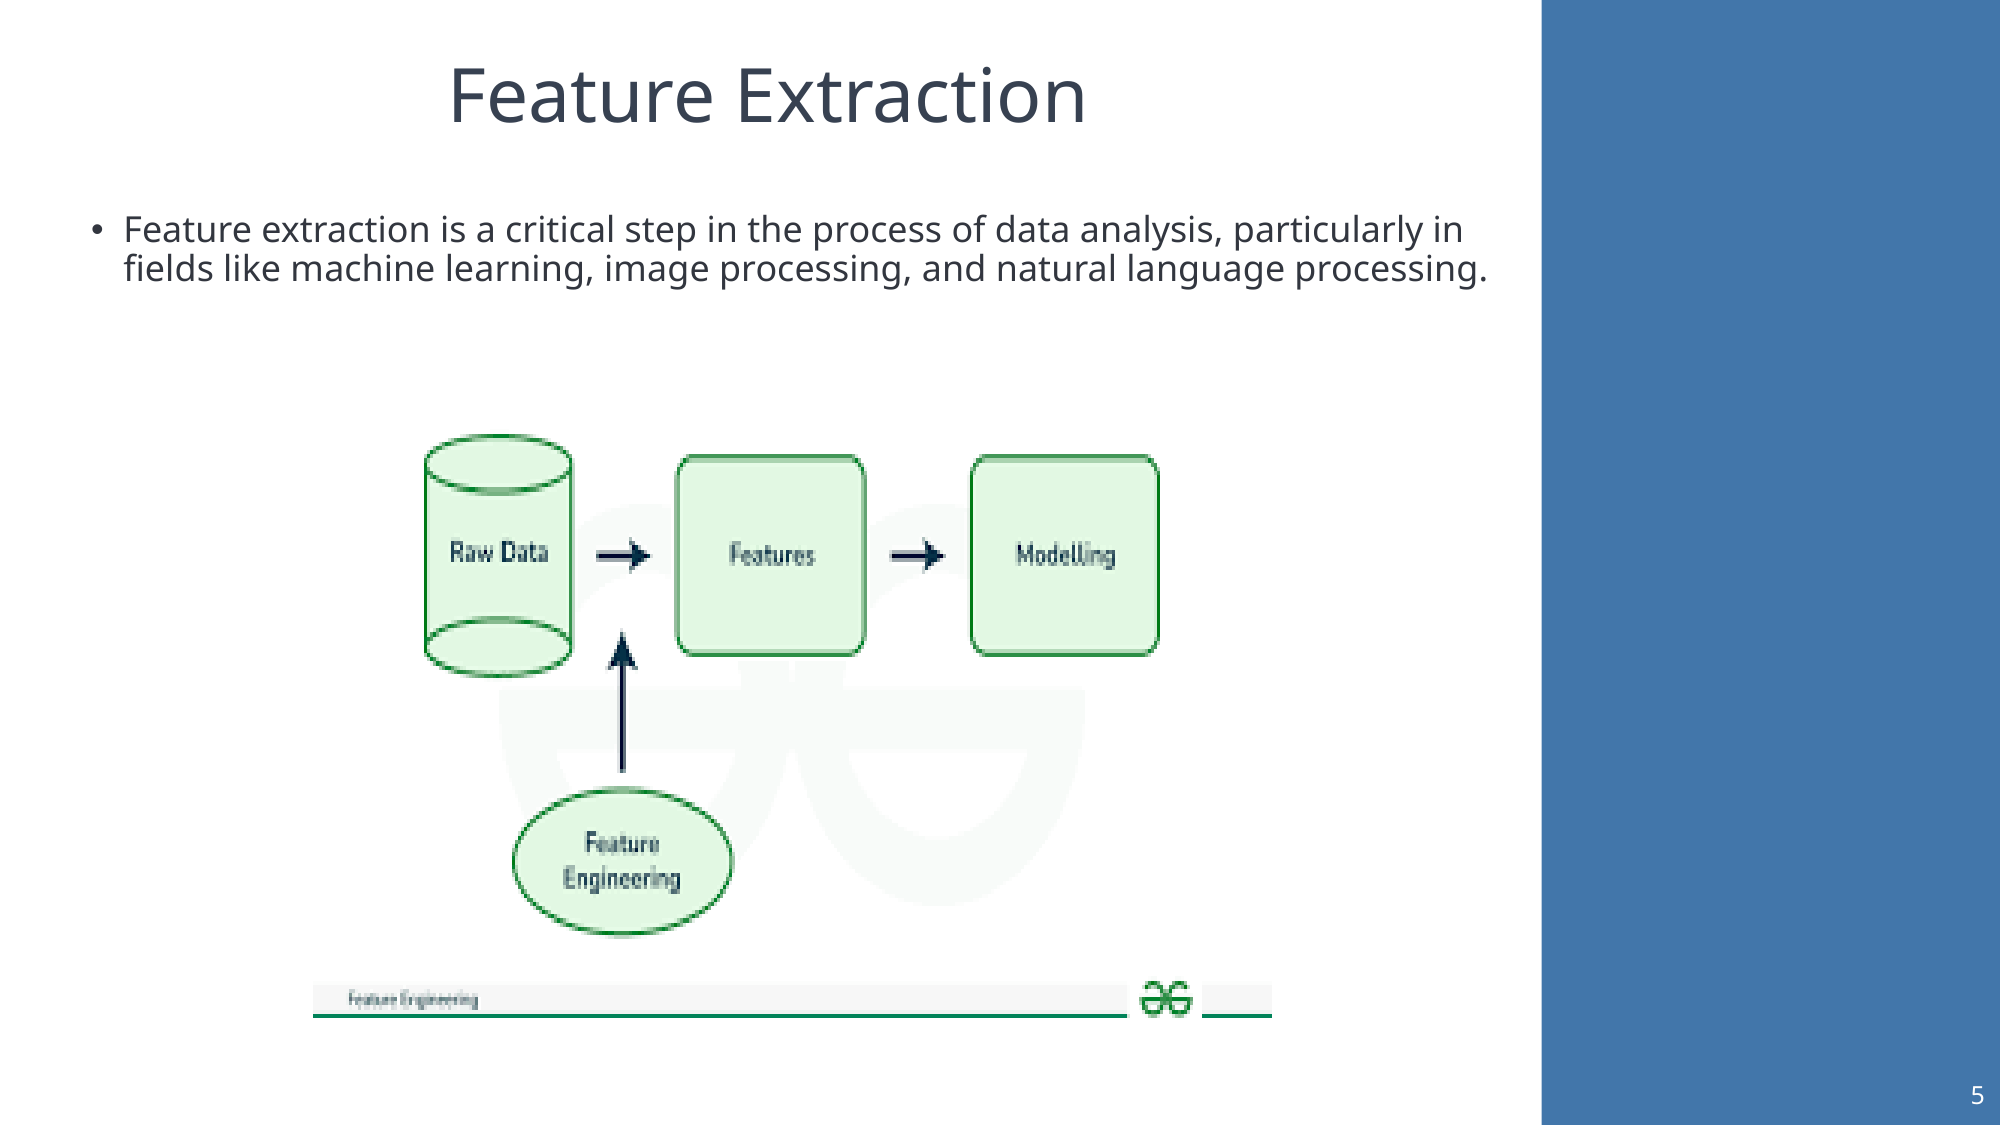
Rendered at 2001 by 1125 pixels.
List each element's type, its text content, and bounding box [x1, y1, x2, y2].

title Feature Extraction [110, 42, 1427, 155]
picture [312, 375, 1272, 1035]
list Feature extraction is a critical step in the process of data analysis, particularly in fields like machine learning, image processing, and natural language processing. [76, 204, 1511, 357]
slide_number 5 [1938, 1079, 2000, 1114]
